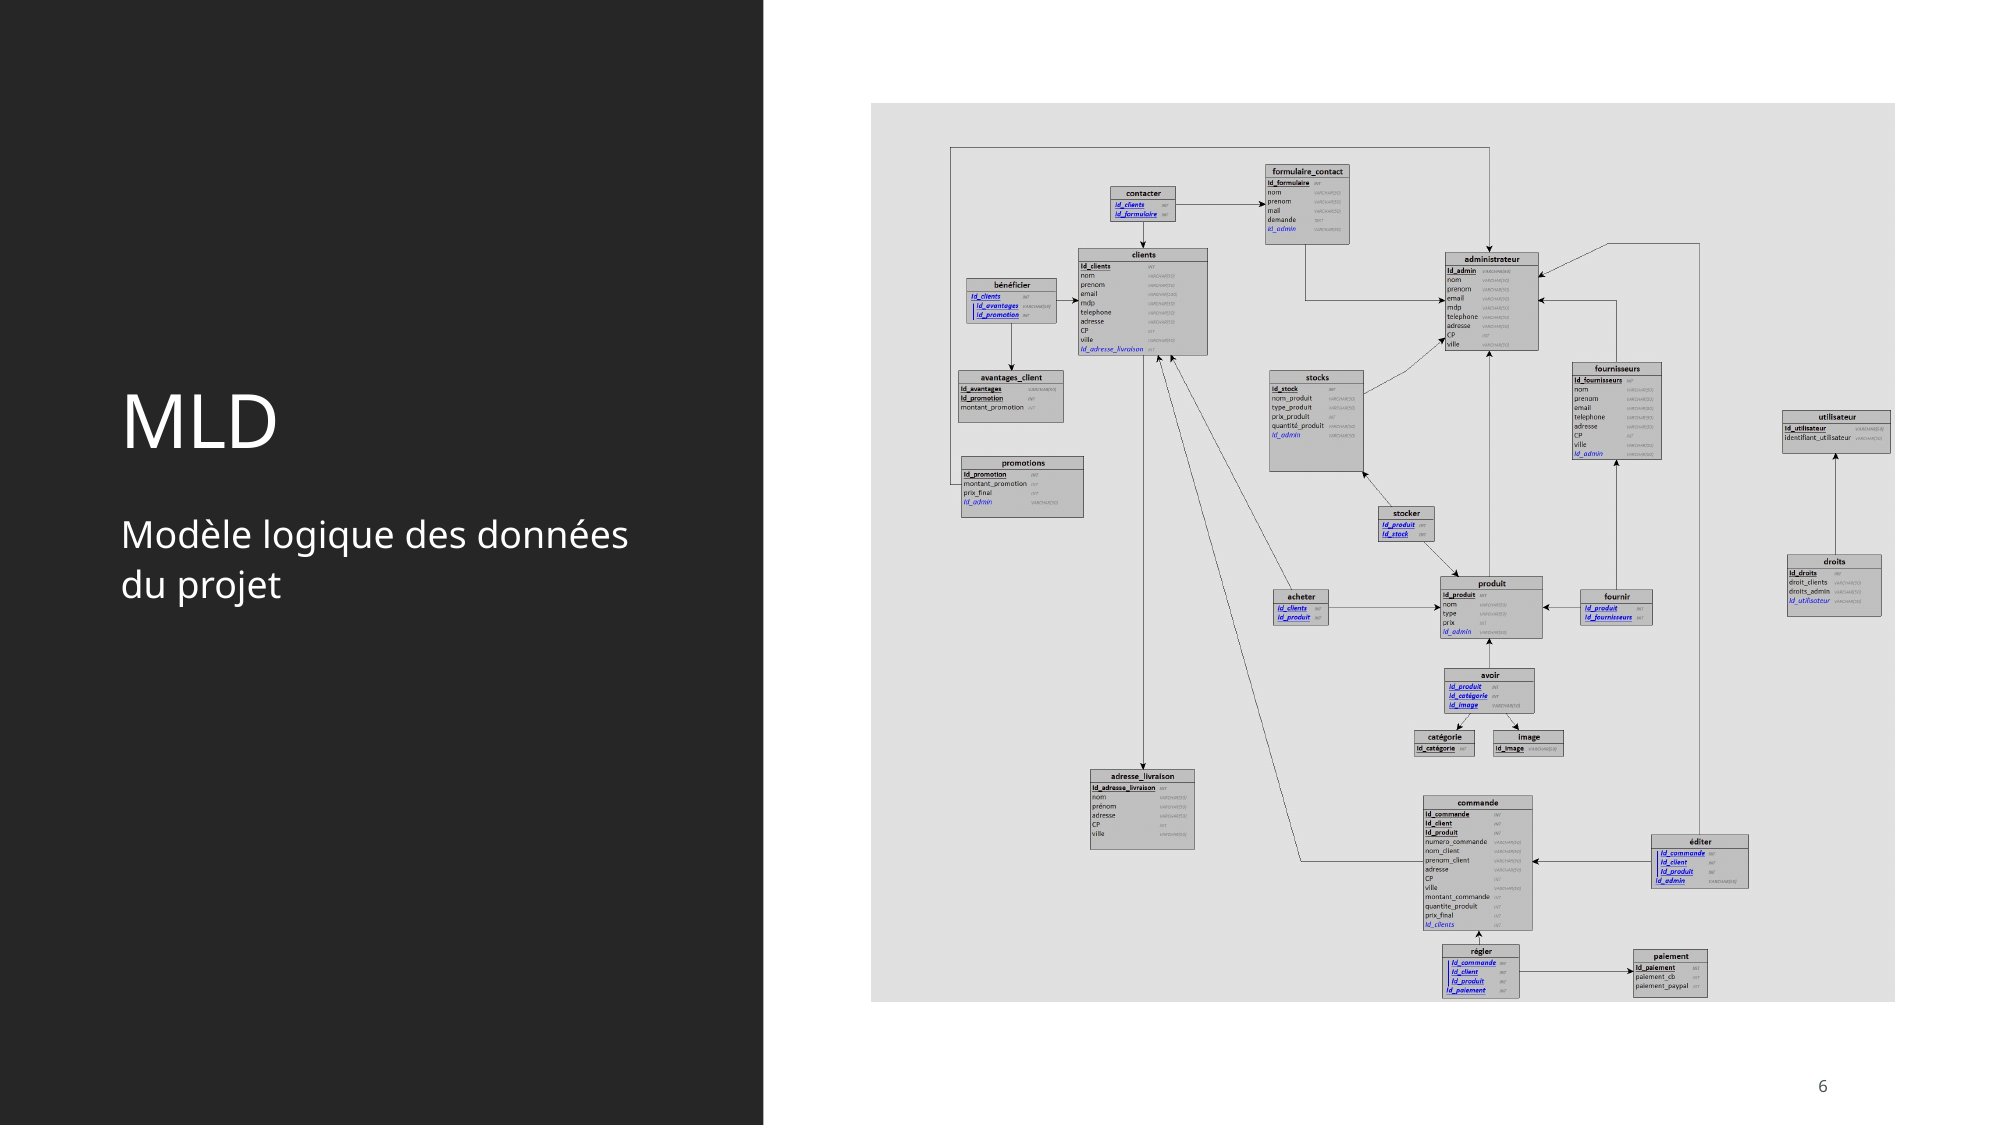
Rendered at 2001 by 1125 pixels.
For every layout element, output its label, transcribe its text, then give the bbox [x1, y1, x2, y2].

slide_number 6 [1803, 1057, 1932, 1118]
title MLD [105, 128, 683, 473]
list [870, 103, 1895, 1003]
list Modèle logique des données du projet [105, 499, 683, 1002]
